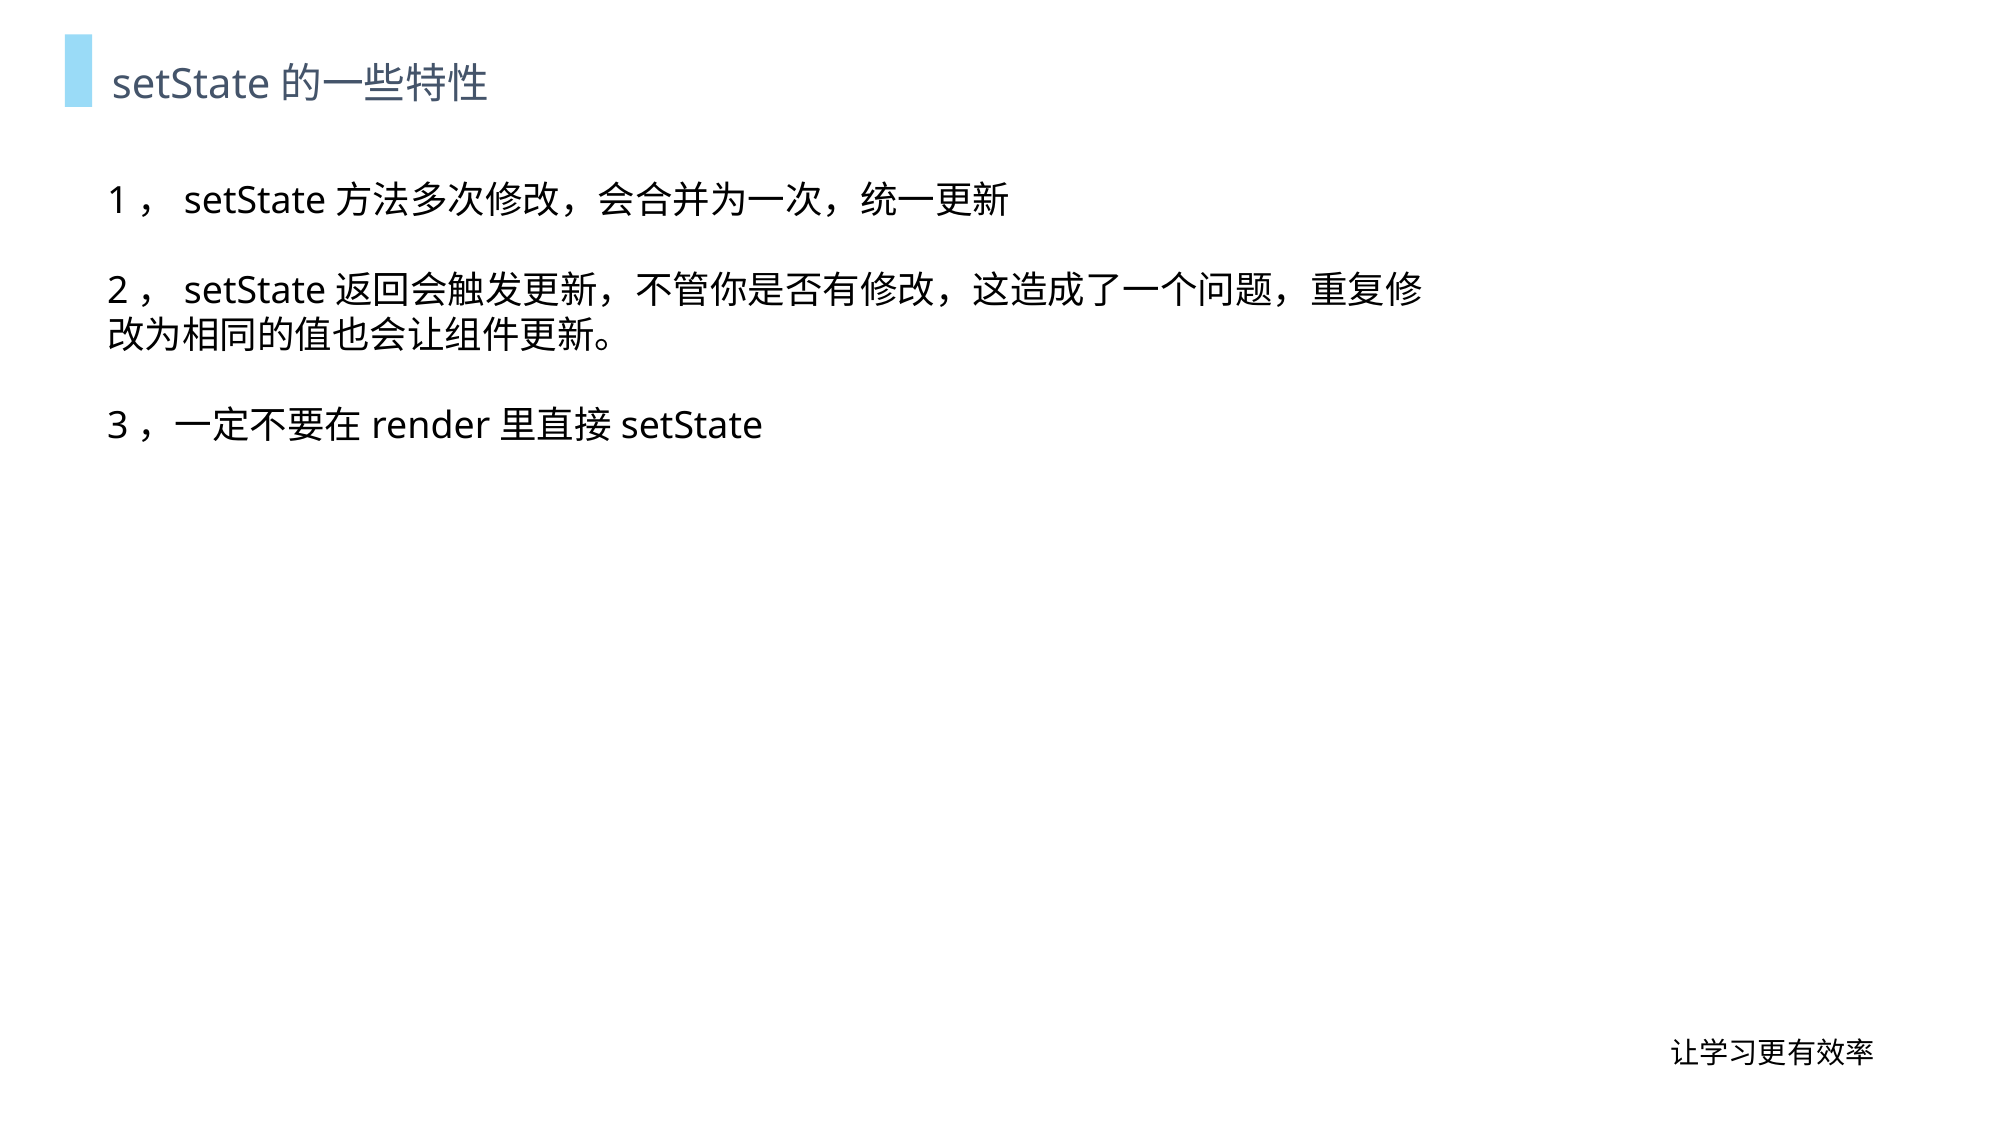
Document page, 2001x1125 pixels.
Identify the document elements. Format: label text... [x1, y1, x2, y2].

text_box setState的一些特性 [64, 24, 1543, 114]
text_box [64, 33, 93, 108]
text_box 1，setState方法多次修改，会合并为一次，统一更新 2，setState返回会触发更新，不管你是否有修改，这造成了一个问题，重复修改为相同的值也会让组件更新。 3，一定不要在render里直接setState [92, 168, 1460, 454]
